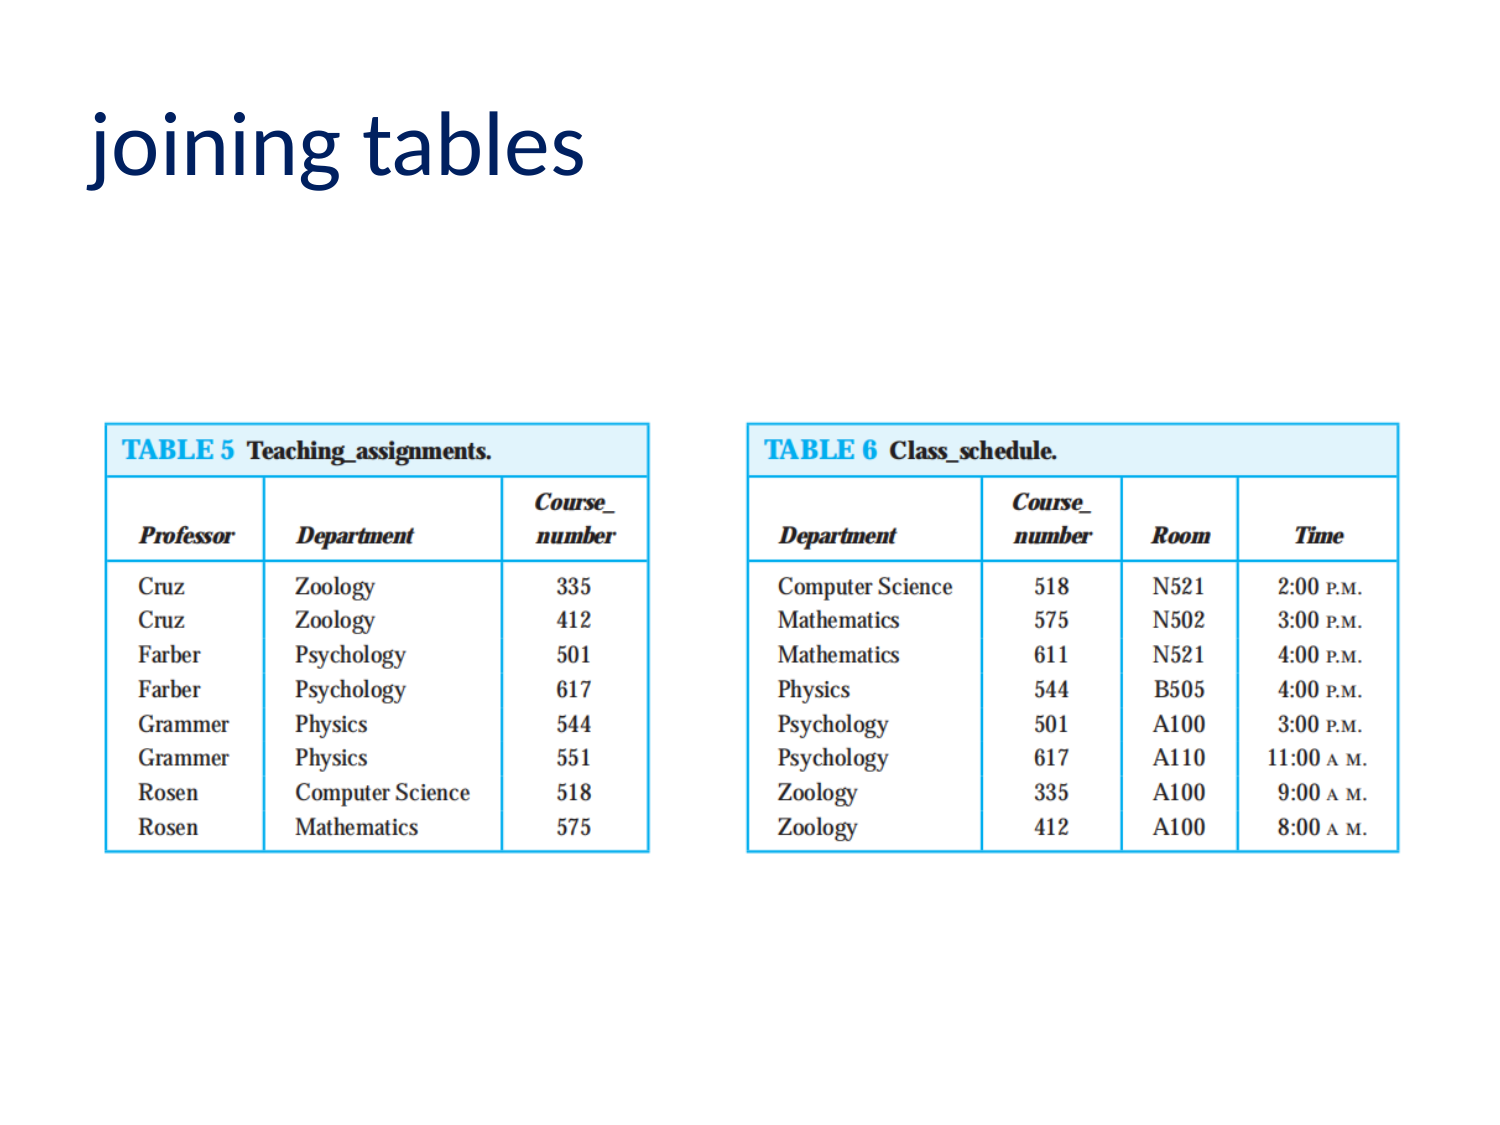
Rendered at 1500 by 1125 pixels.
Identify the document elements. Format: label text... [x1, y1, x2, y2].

title joining tables [74, 44, 1426, 233]
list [74, 386, 1426, 881]
